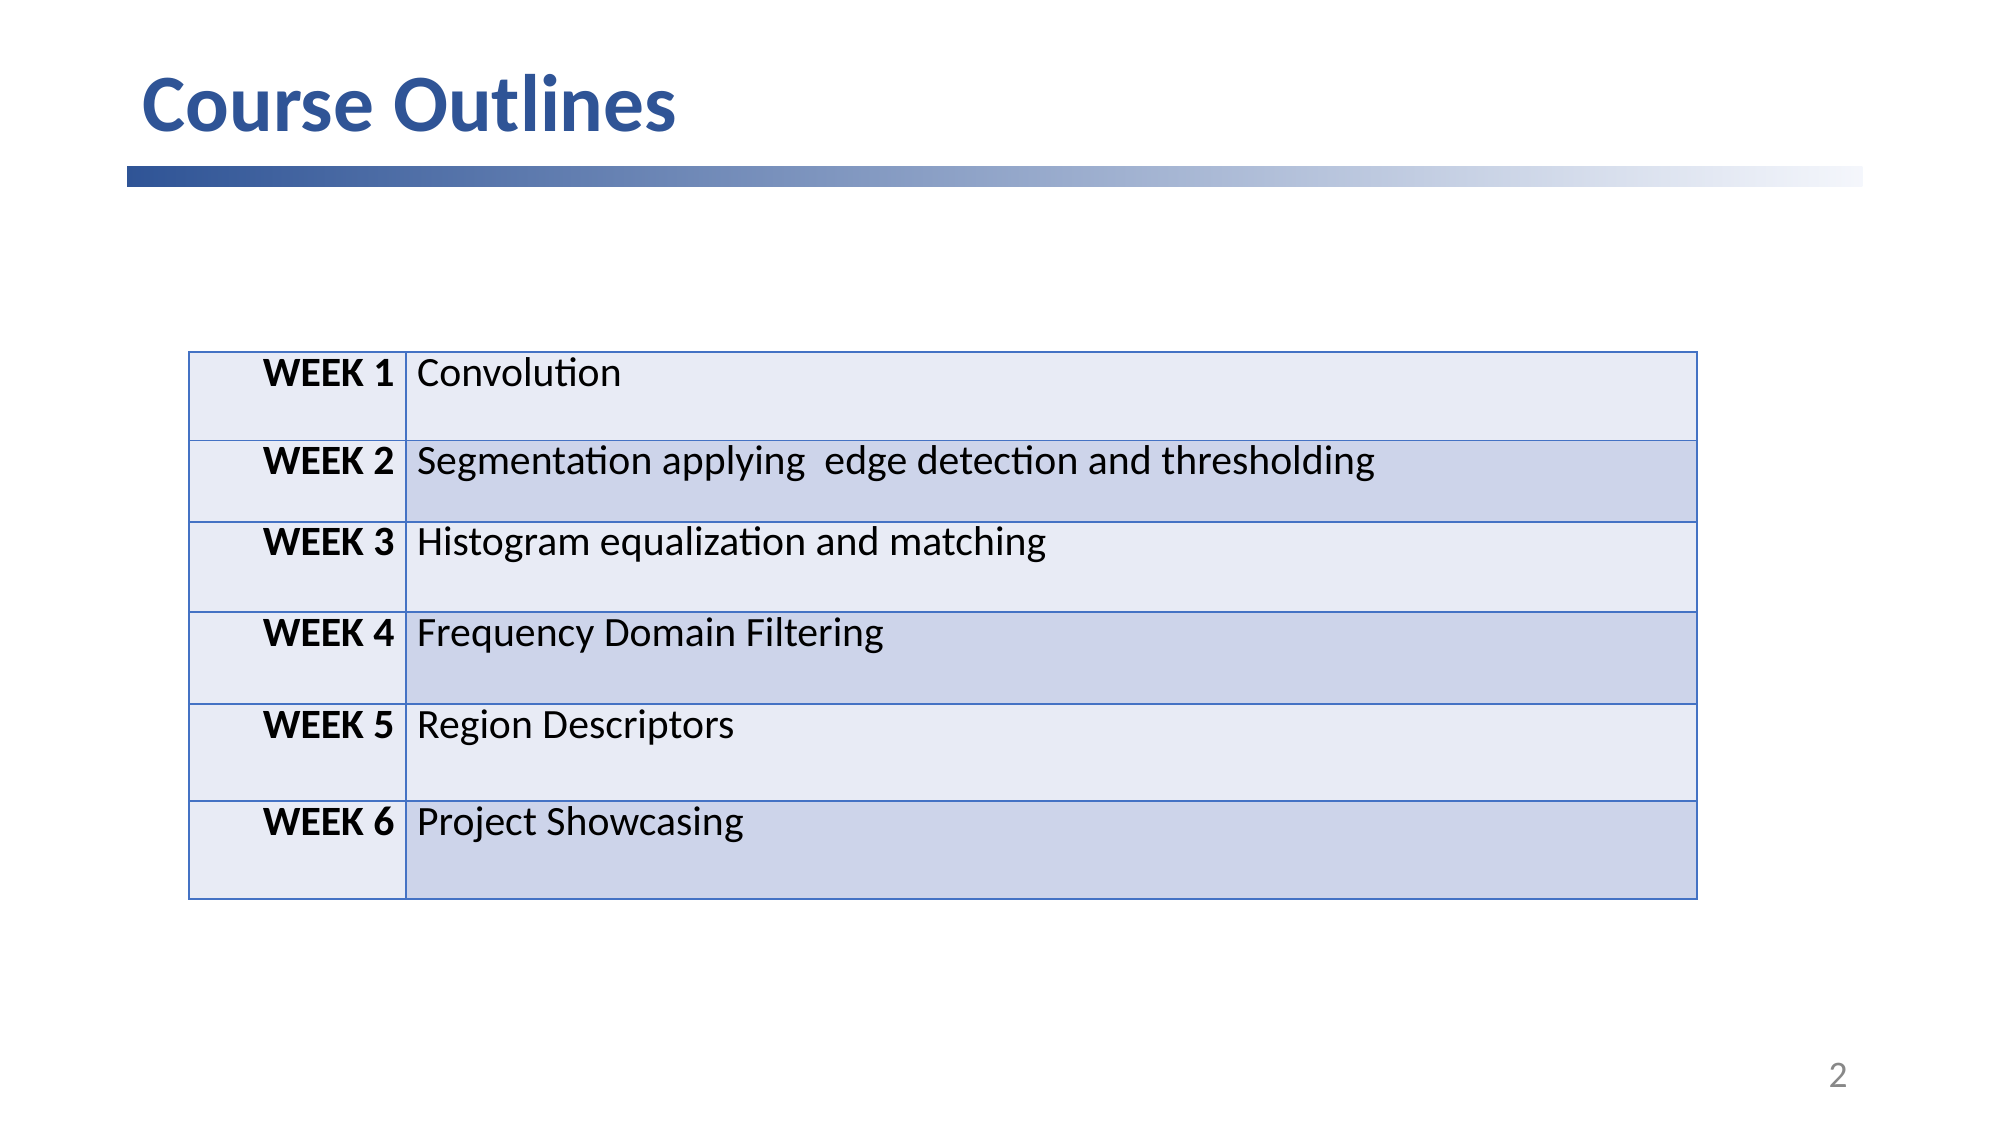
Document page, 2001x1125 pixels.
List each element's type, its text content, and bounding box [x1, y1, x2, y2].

table_cell Frequency Domain Filtering [407, 613, 1696, 703]
table_cell WEEK 4 [190, 613, 405, 703]
table_cell WEEK 5 [190, 705, 405, 800]
table_cell Region Descriptors [407, 705, 1696, 800]
table_header WEEK 1 [190, 353, 405, 440]
slide_number ‹#› [1412, 1042, 1863, 1103]
table_cell WEEK 6 [190, 802, 405, 898]
table_cell WEEK 2 [190, 441, 405, 521]
table_header Convolution [407, 353, 1696, 440]
table_cell Segmentation applying edge detection and thresholding [407, 441, 1696, 521]
title Course Outlines [127, 53, 1853, 158]
table_cell Histogram equalization and matching [407, 523, 1696, 611]
table_cell Project Showcasing [407, 802, 1696, 898]
table_cell WEEK 3 [190, 523, 405, 611]
